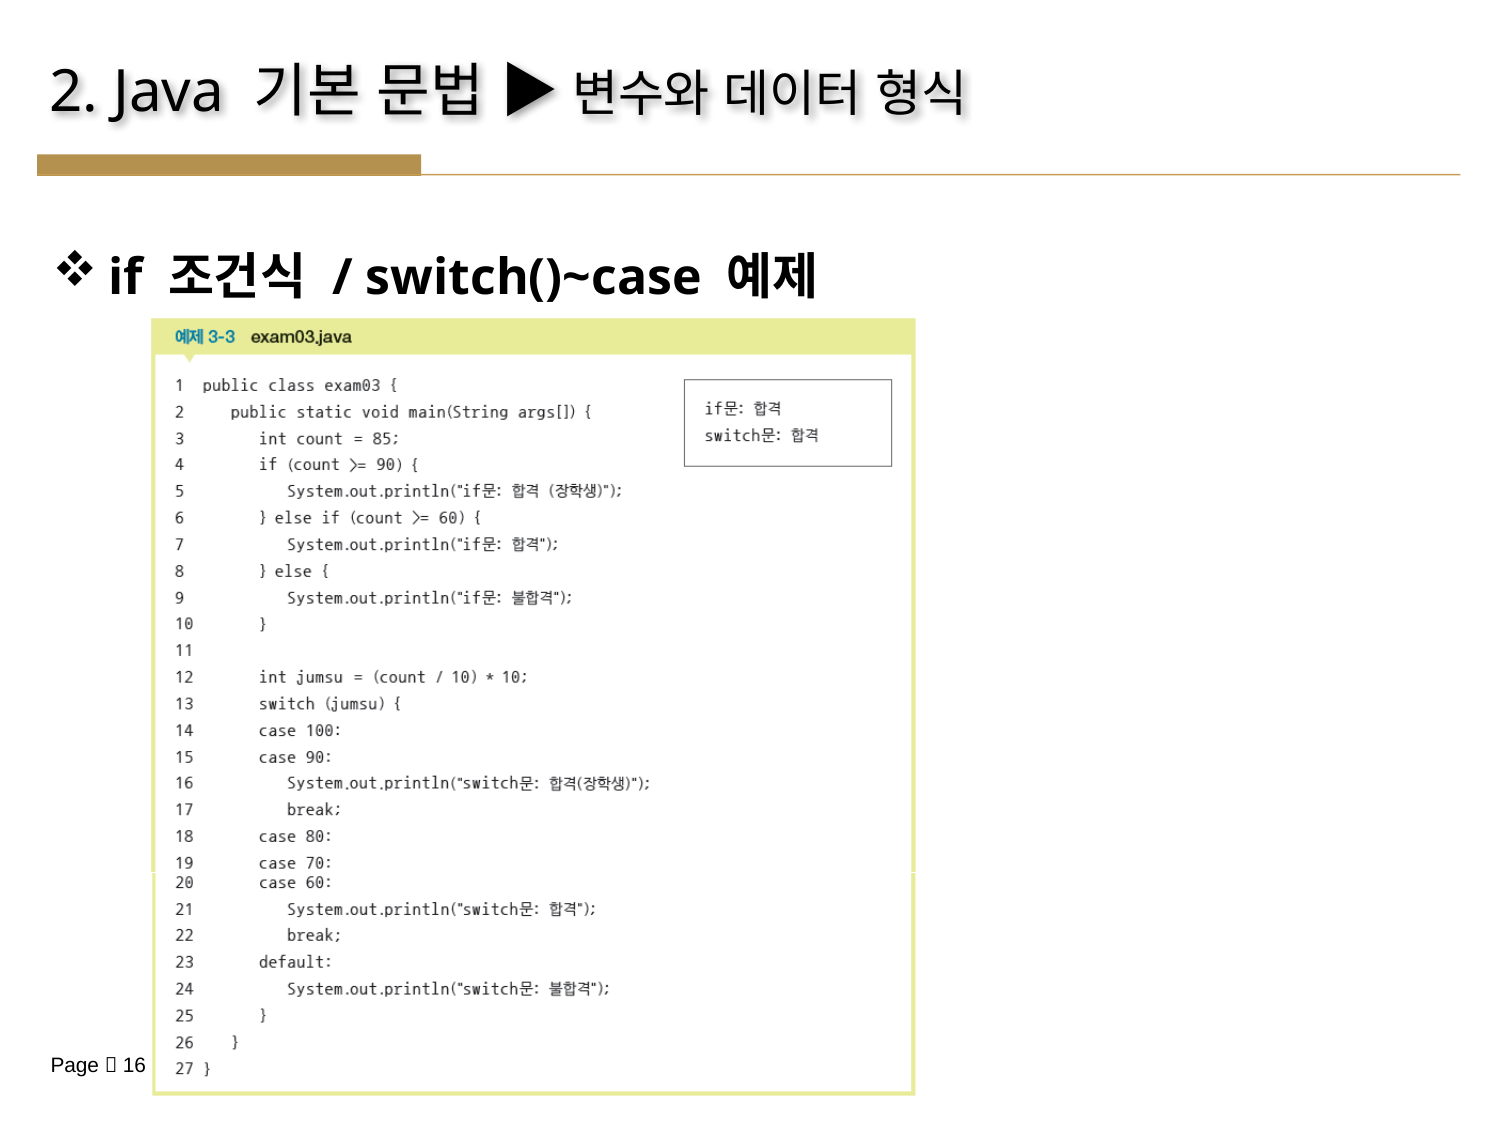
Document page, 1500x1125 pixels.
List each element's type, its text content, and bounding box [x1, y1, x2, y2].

title 2. Java 기본 문법 ▶ 변수와 데이터 형식 [48, 53, 1448, 161]
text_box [146, 313, 925, 1100]
list if 조건식 / switch()~case 예제 [8, 243, 1480, 1031]
